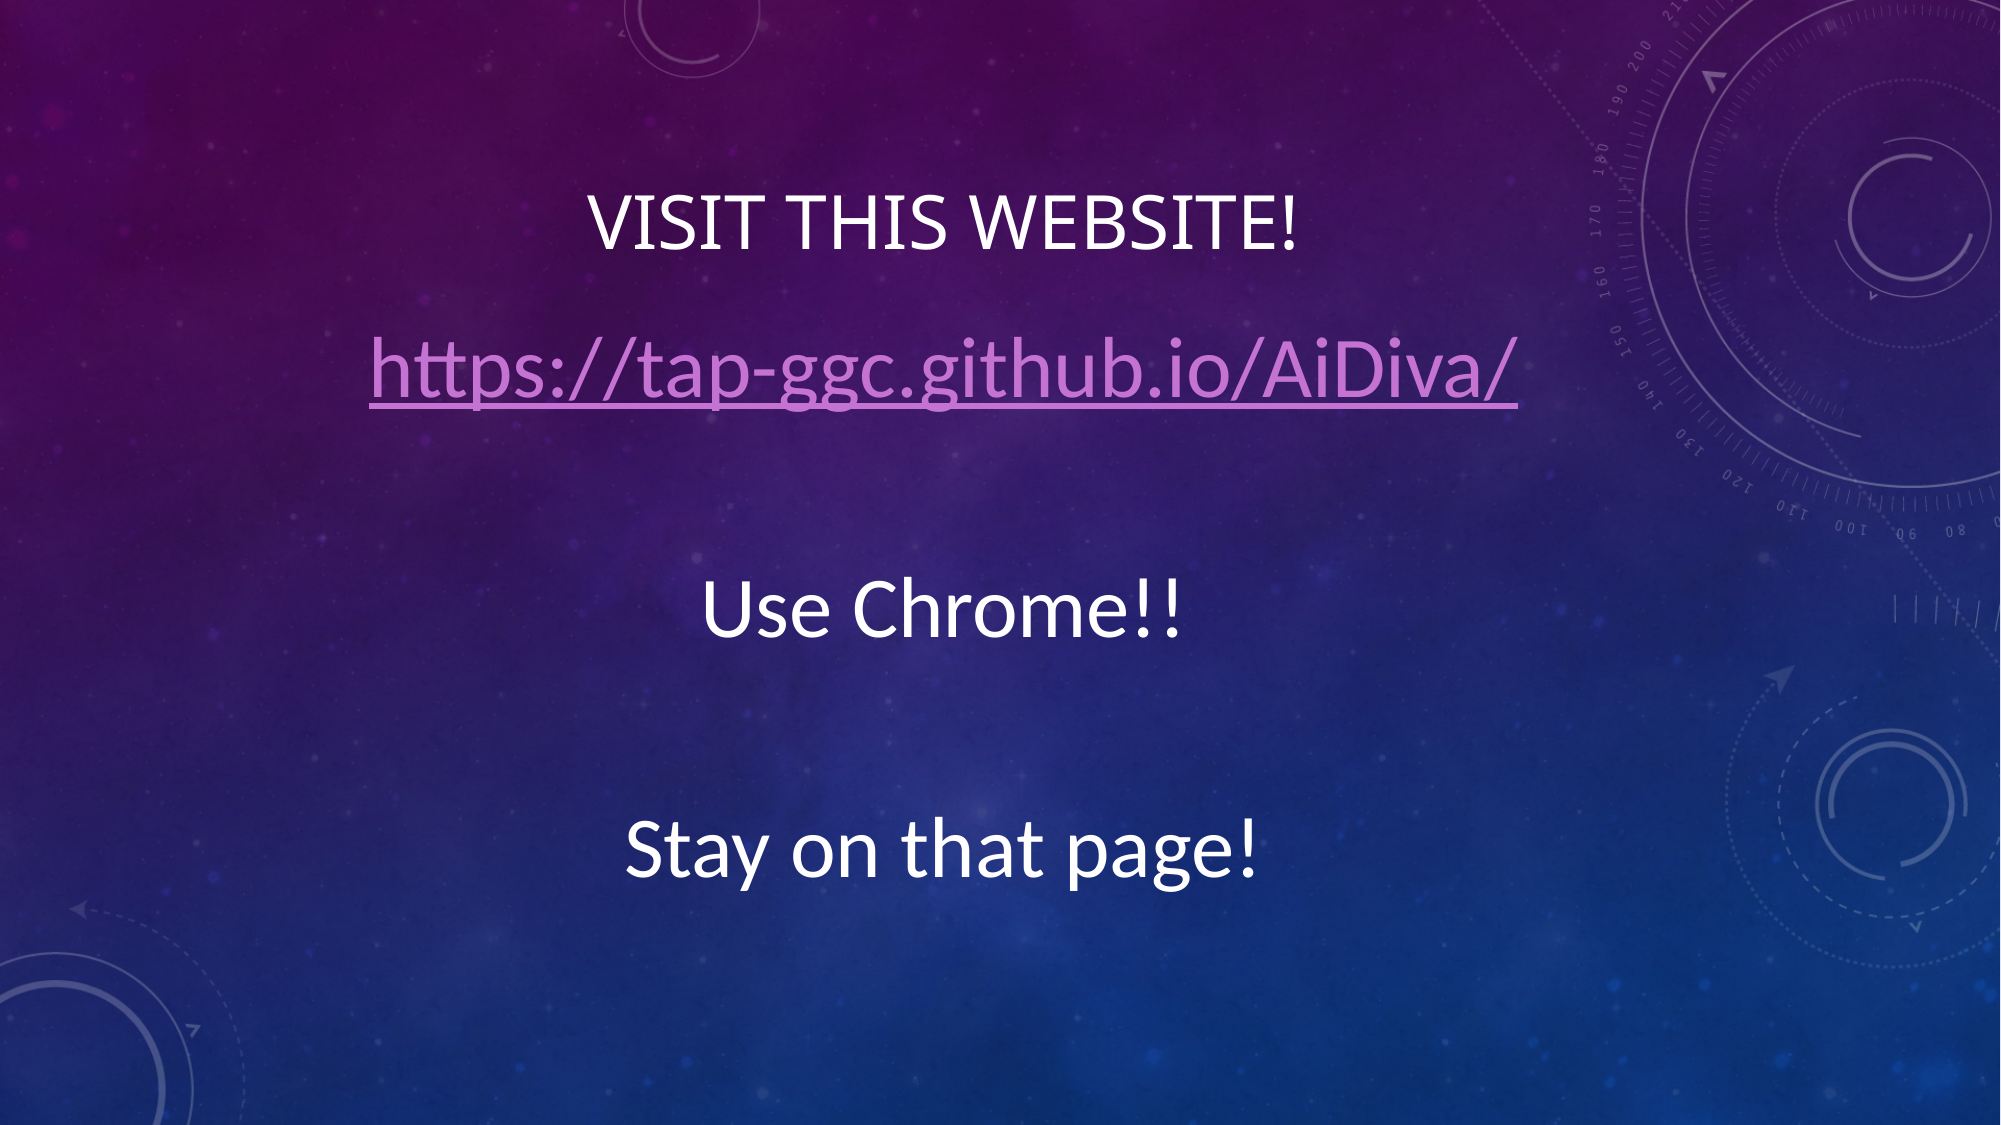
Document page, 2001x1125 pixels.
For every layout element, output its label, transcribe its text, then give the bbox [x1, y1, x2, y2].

picture [0, 0, 2001, 1125]
list https://tap-ggc.github.io/AiDiva/ Use Chrome!! Stay on that page! [112, 303, 1775, 903]
title Visit this website! [112, 99, 1775, 303]
